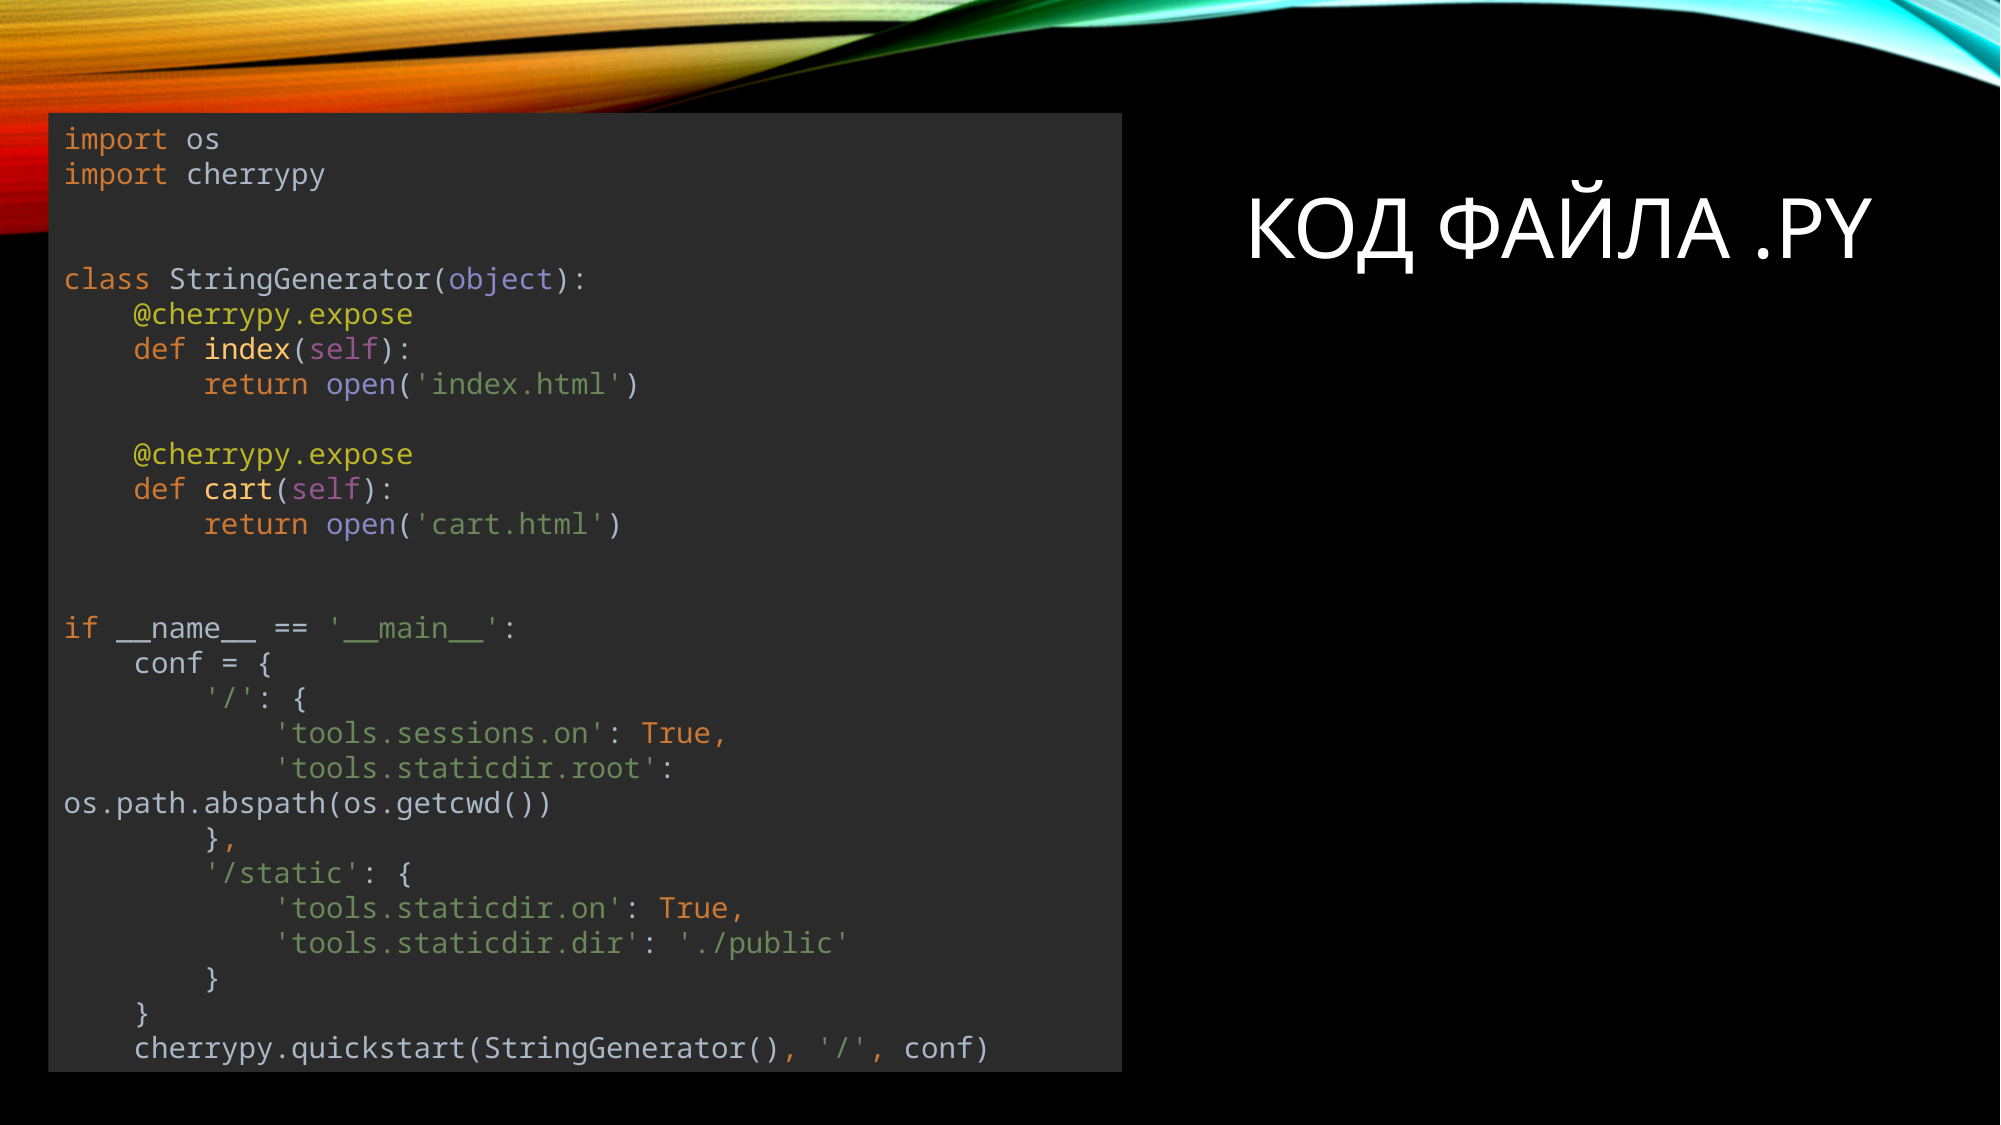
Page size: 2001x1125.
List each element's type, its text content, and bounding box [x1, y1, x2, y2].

picture [0, 0, 2000, 237]
list import os import cherrypy class StringGenerator(object): @cherrypy.expose def index(self): return open('index.html') @cherrypy.expose def cart(self): return open('cart.html') if __name__ == '__main__': conf = { '/': { 'tools.sessions.on': True, 'tools.staticdir.root': os.path.abspath(os.getcwd()) }, '/static': { 'tools.staticdir.on': True, 'tools.staticdir.dir': './public' } } cherrypy.quickstart(StringGenerator(), '/', conf) [48, 112, 1123, 1072]
title Код файла .Py [1123, 125, 1888, 338]
